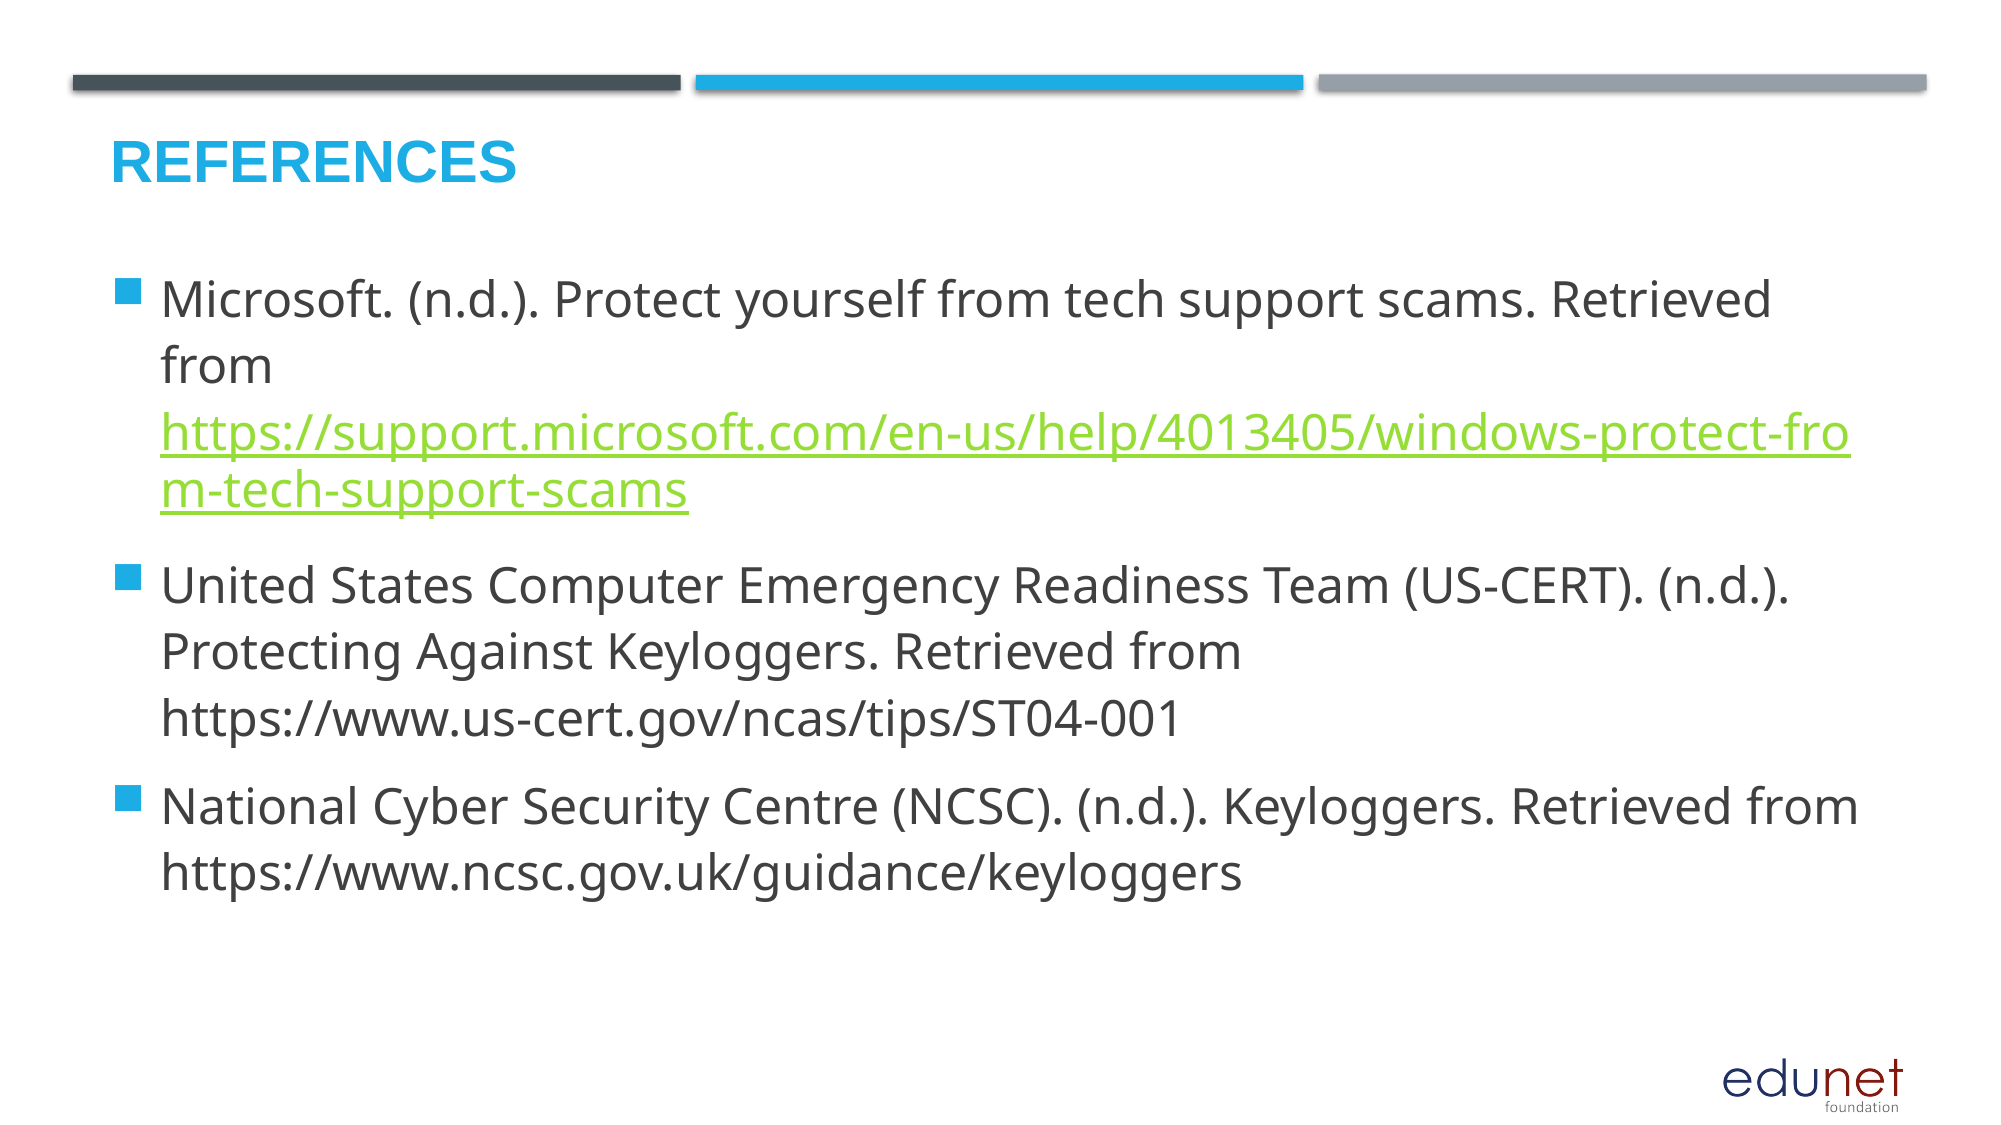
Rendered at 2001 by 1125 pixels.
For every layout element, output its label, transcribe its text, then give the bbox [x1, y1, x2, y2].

picture [1719, 1056, 1905, 1116]
title References [95, 115, 1905, 203]
list Microsoft. (n.d.). Protect yourself from tech support scams. Retrieved from https://support.microsoft.com/en-us/help/4013405/windows-protect-from-tech-support-scams United States Computer Emergency Readiness Team (US-CERT). (n.d.). Protecting Against Keyloggers. Retrieved from https://www.us-cert.gov/ncas/tips/ST04-001 National Cyber Security Centre (NCSC). (n.d.). Keyloggers. Retrieved from https://www.ncsc.gov.uk/guidance/keyloggers [95, 213, 1905, 981]
